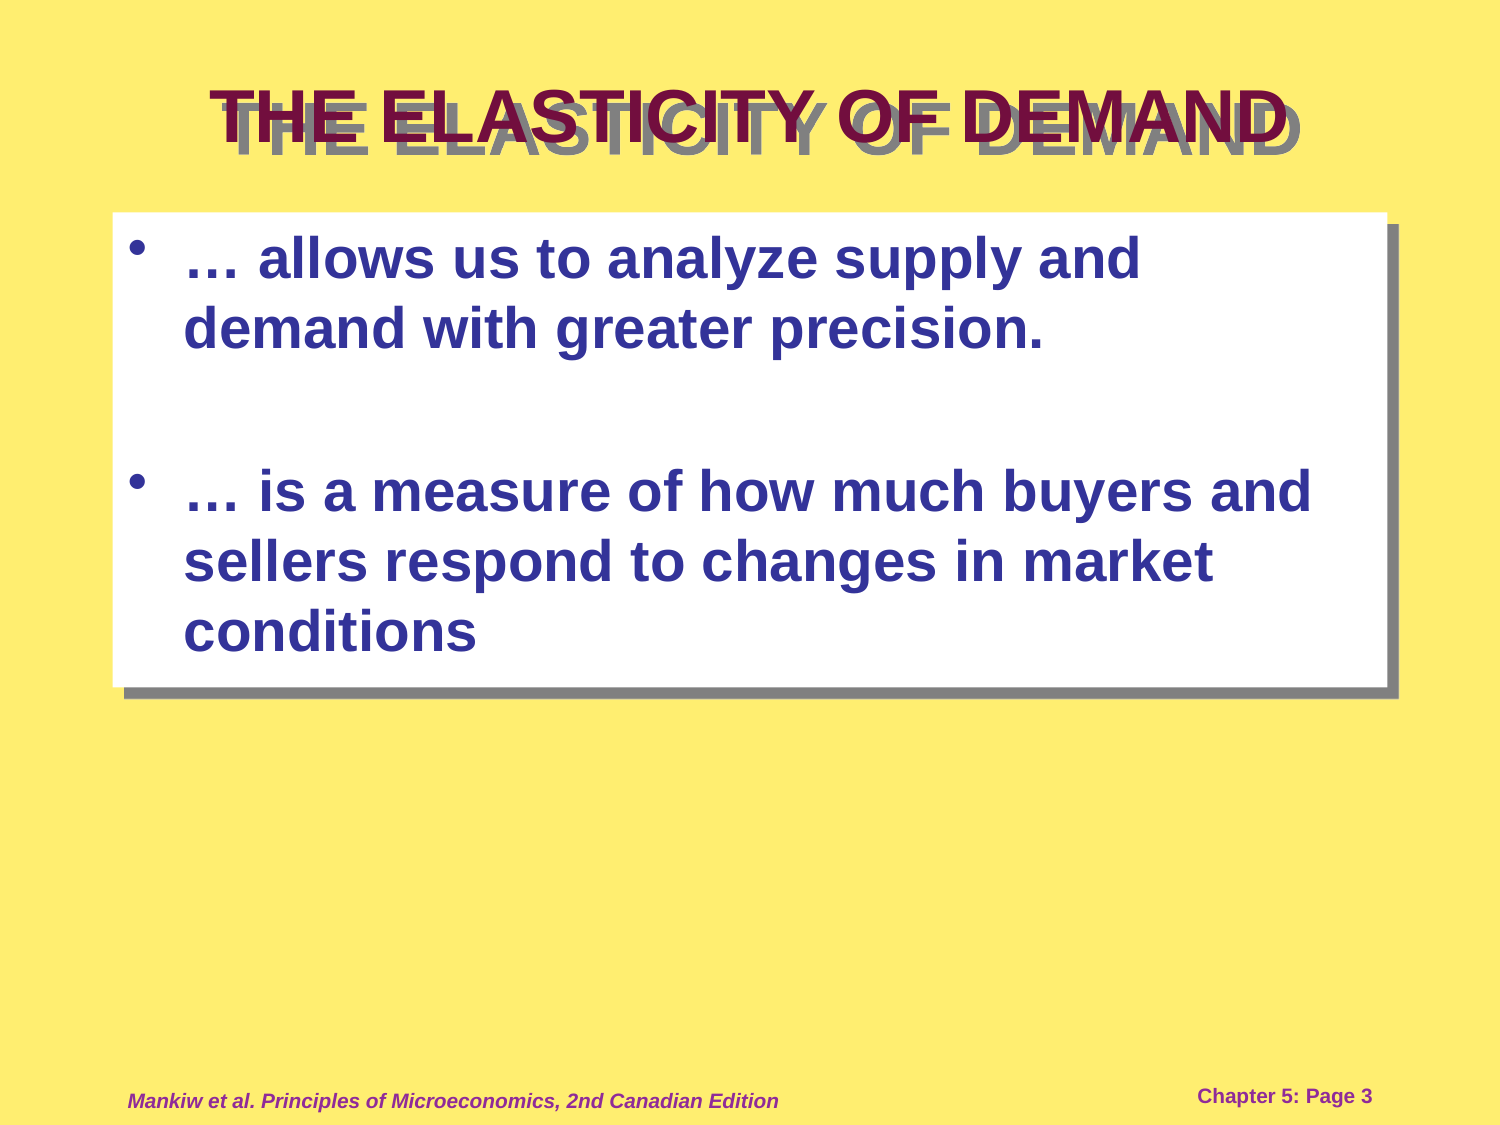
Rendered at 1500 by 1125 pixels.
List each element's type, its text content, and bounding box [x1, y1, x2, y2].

title THE ELASTICITY OF DEMAND [112, 62, 1388, 163]
slide_number Chapter 5: Page 3 [1074, 1074, 1388, 1113]
list … allows us to analyze supply and demand with greater precision. … is a measure of how much buyers and sellers respond to changes in market conditions [112, 212, 1388, 688]
footer Mankiw et al. Principles of Microeconomics, 2nd Canadian Edition [112, 1074, 1001, 1125]
